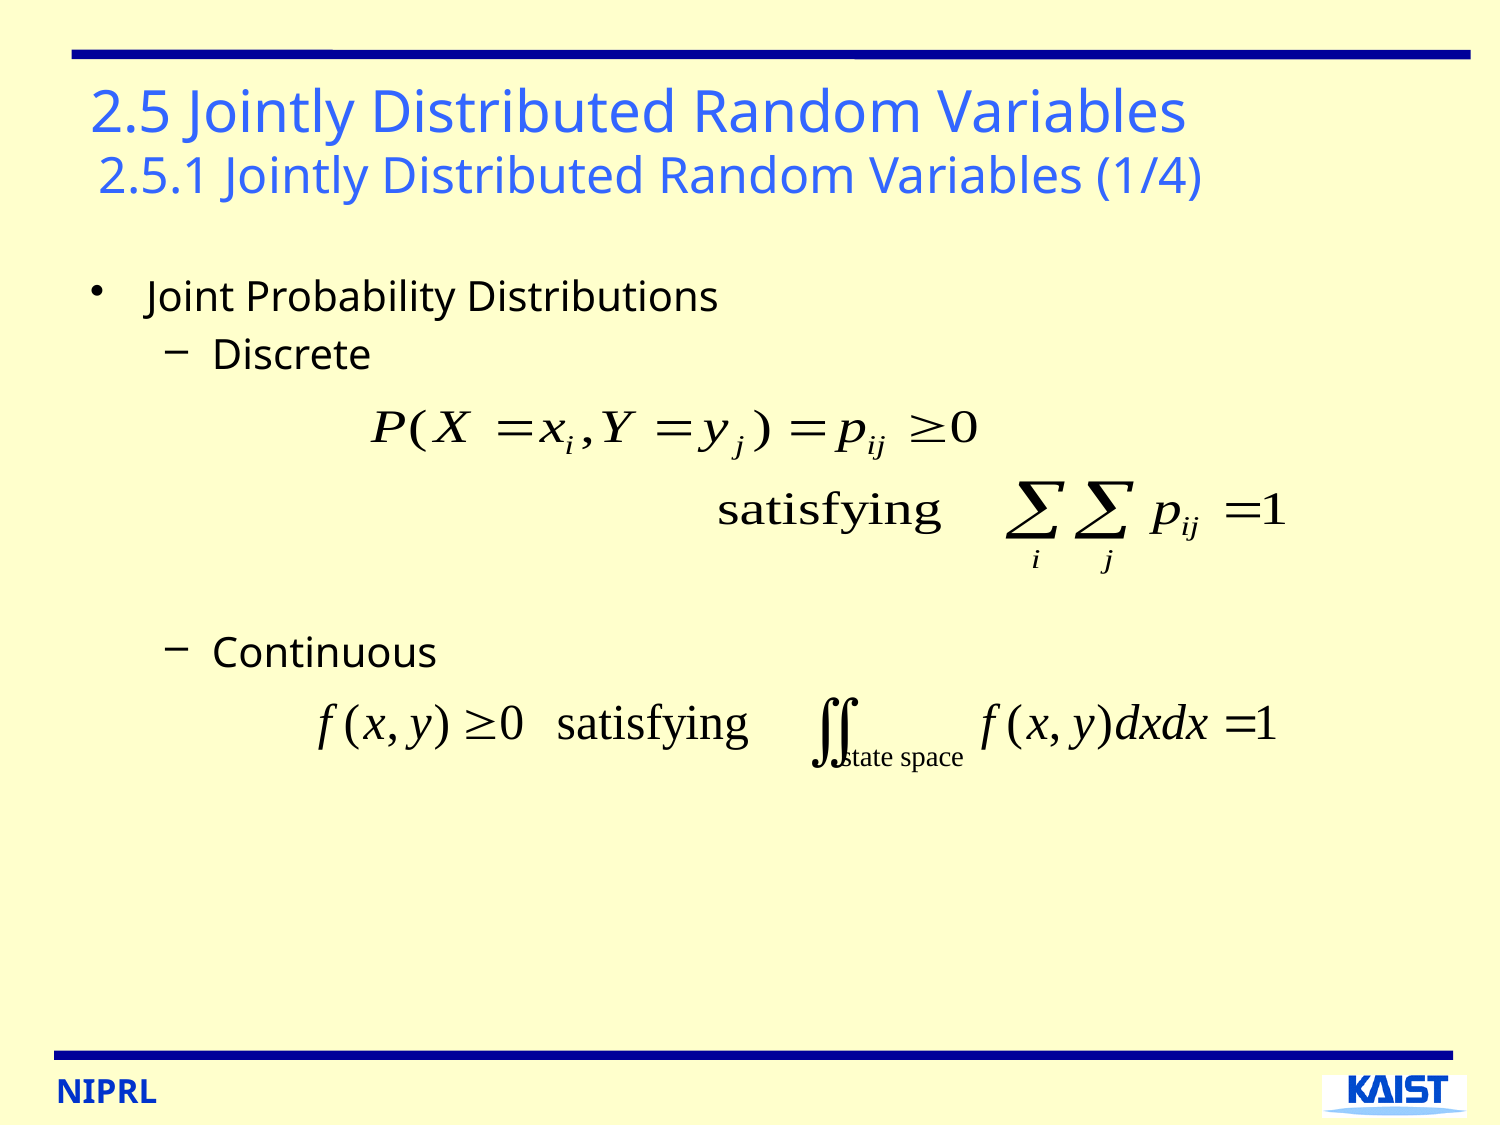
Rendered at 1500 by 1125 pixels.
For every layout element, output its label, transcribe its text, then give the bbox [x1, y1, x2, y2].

title 2.5 Jointly Distributed Random Variables 2.5.1 Jointly Distributed Random Variables (1/4) [74, 44, 1426, 233]
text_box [300, 680, 1282, 786]
picture [1322, 1075, 1467, 1118]
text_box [359, 396, 1294, 585]
list Joint Probability Distributions Discrete Continuous [74, 262, 1426, 1006]
